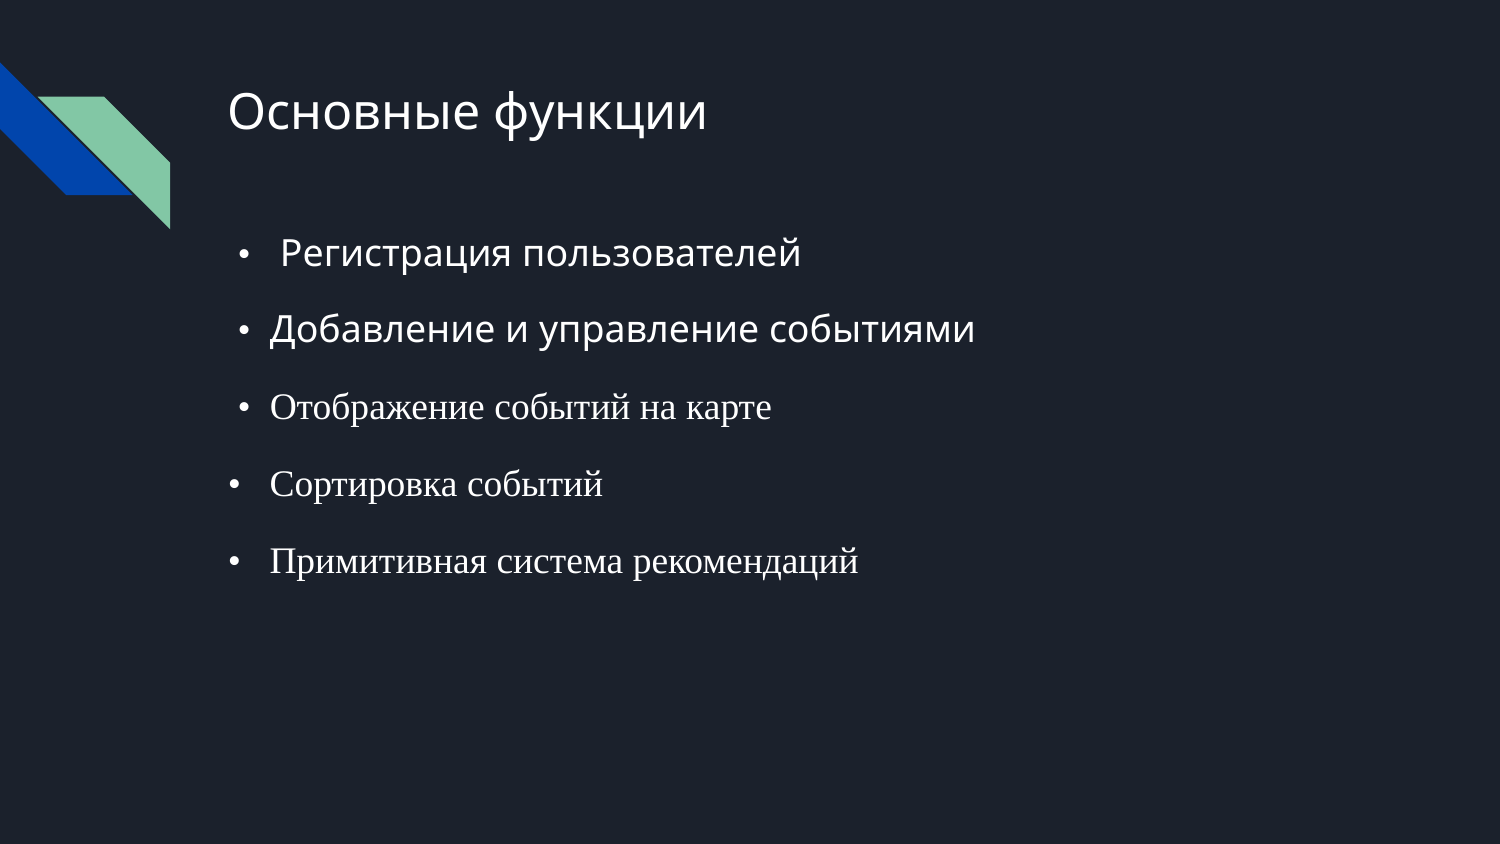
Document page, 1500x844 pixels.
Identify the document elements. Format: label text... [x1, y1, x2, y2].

list • Регистрация пользователей • Добавление и управление событиями • Отображение событий на карте • Сортировка событий • Примитивная система рекомендаций [212, 206, 1368, 798]
title Основные функции [212, 64, 1368, 206]
